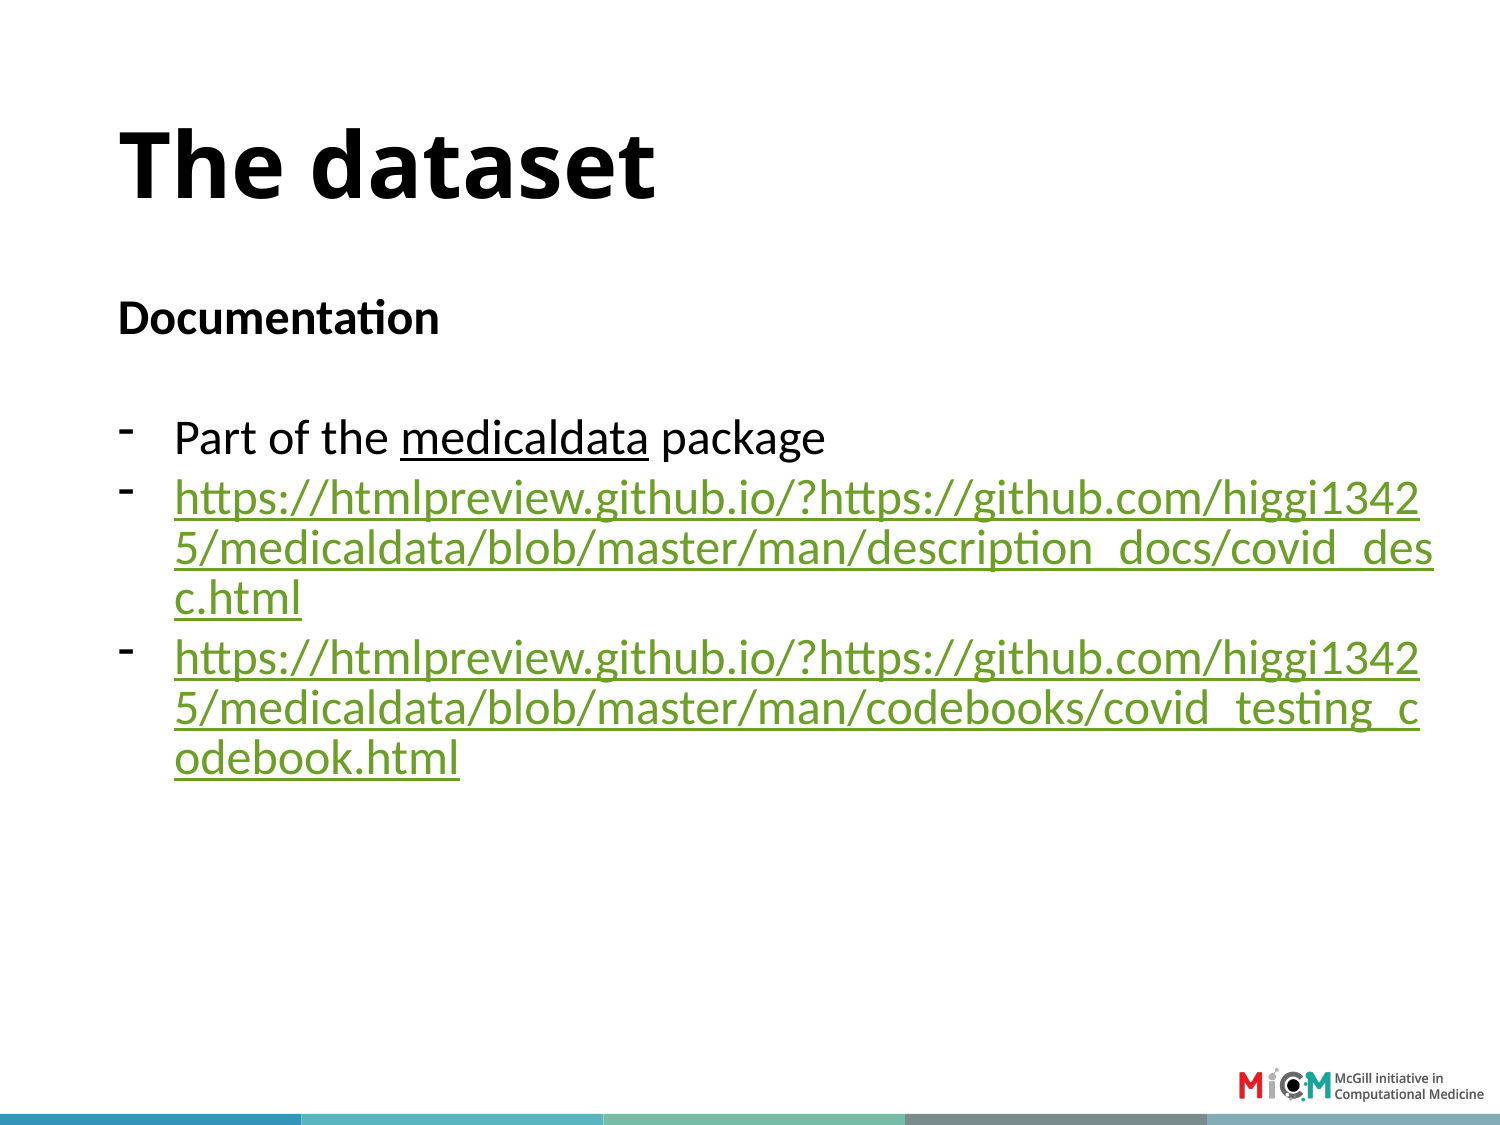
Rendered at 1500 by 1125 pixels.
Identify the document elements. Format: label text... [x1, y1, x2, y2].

picture [1211, 1051, 1500, 1122]
title The dataset [103, 59, 1397, 277]
text_box Documentation Part of the medicaldata package https://htmlpreview.github.io/?https://github.com/higgi13425/medicaldata/blob/master/man/description_docs/covid_desc.html https://htmlpreview.github.io/?https://github.com/higgi13425/medicaldata/blob/master/man/codebooks/covid_testing_codebook.html [103, 277, 1457, 652]
